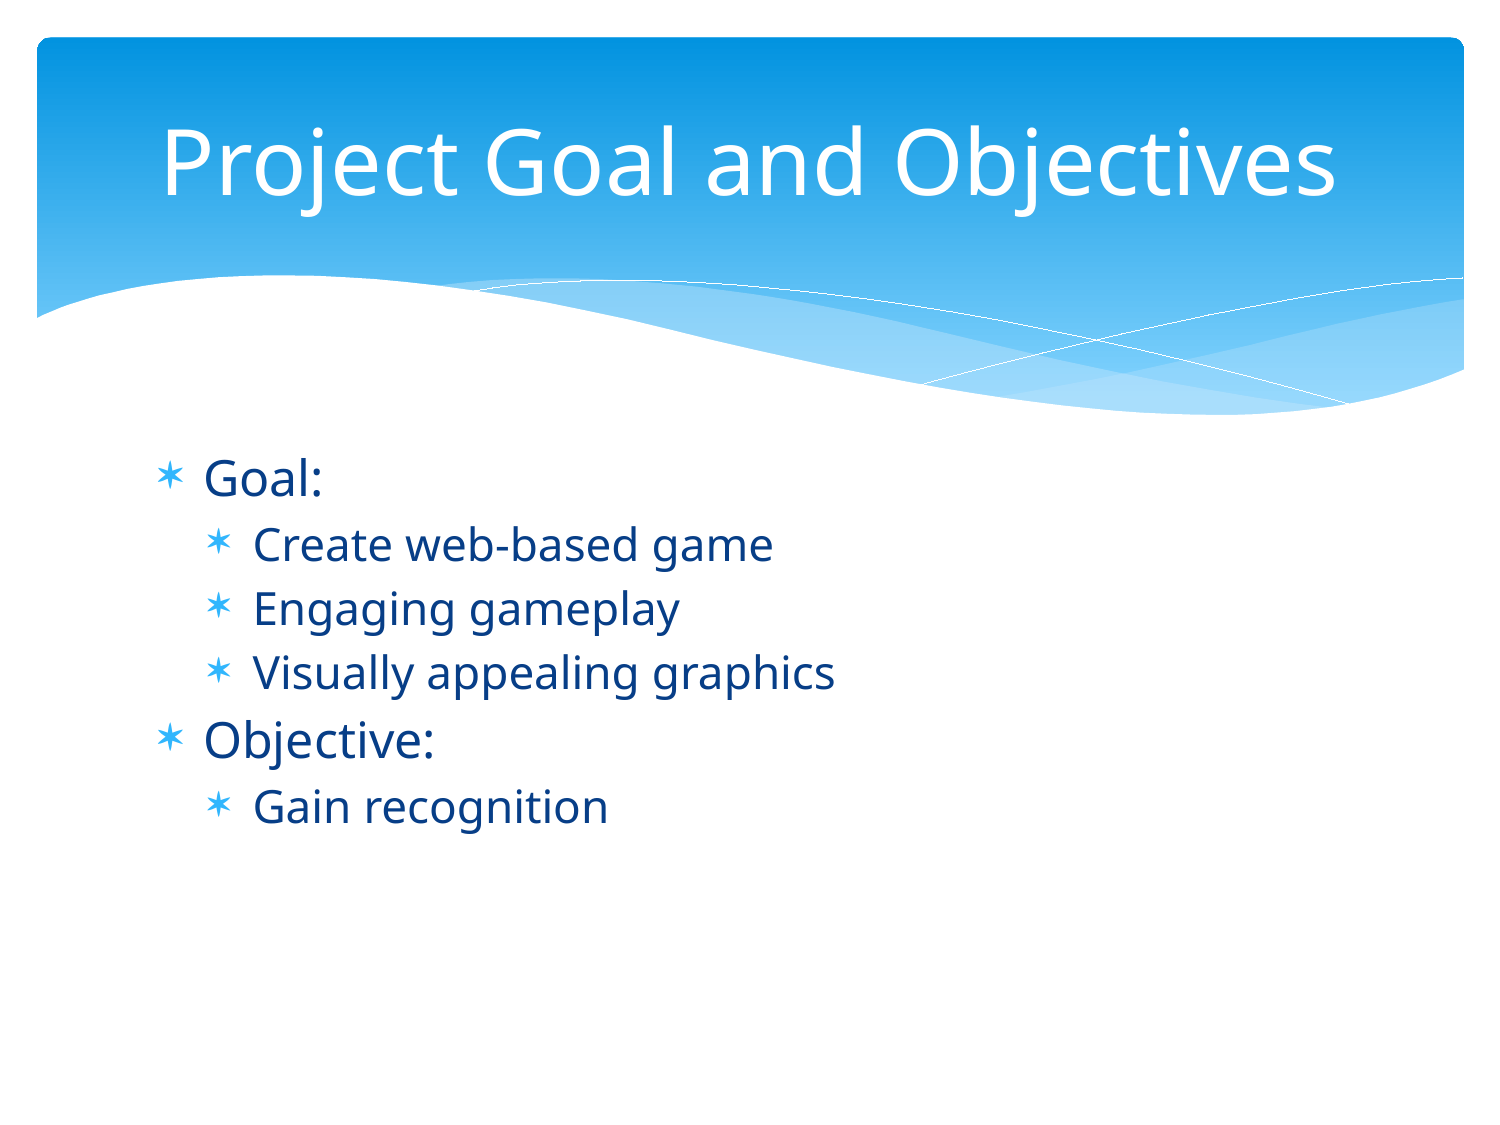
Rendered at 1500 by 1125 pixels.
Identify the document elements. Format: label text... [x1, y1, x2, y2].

title Project Goal and Objectives [75, 55, 1425, 261]
list Goal: Create web-based game Engaging gameplay Visually appealing graphics Objective: Gain recognition [143, 438, 1359, 1005]
